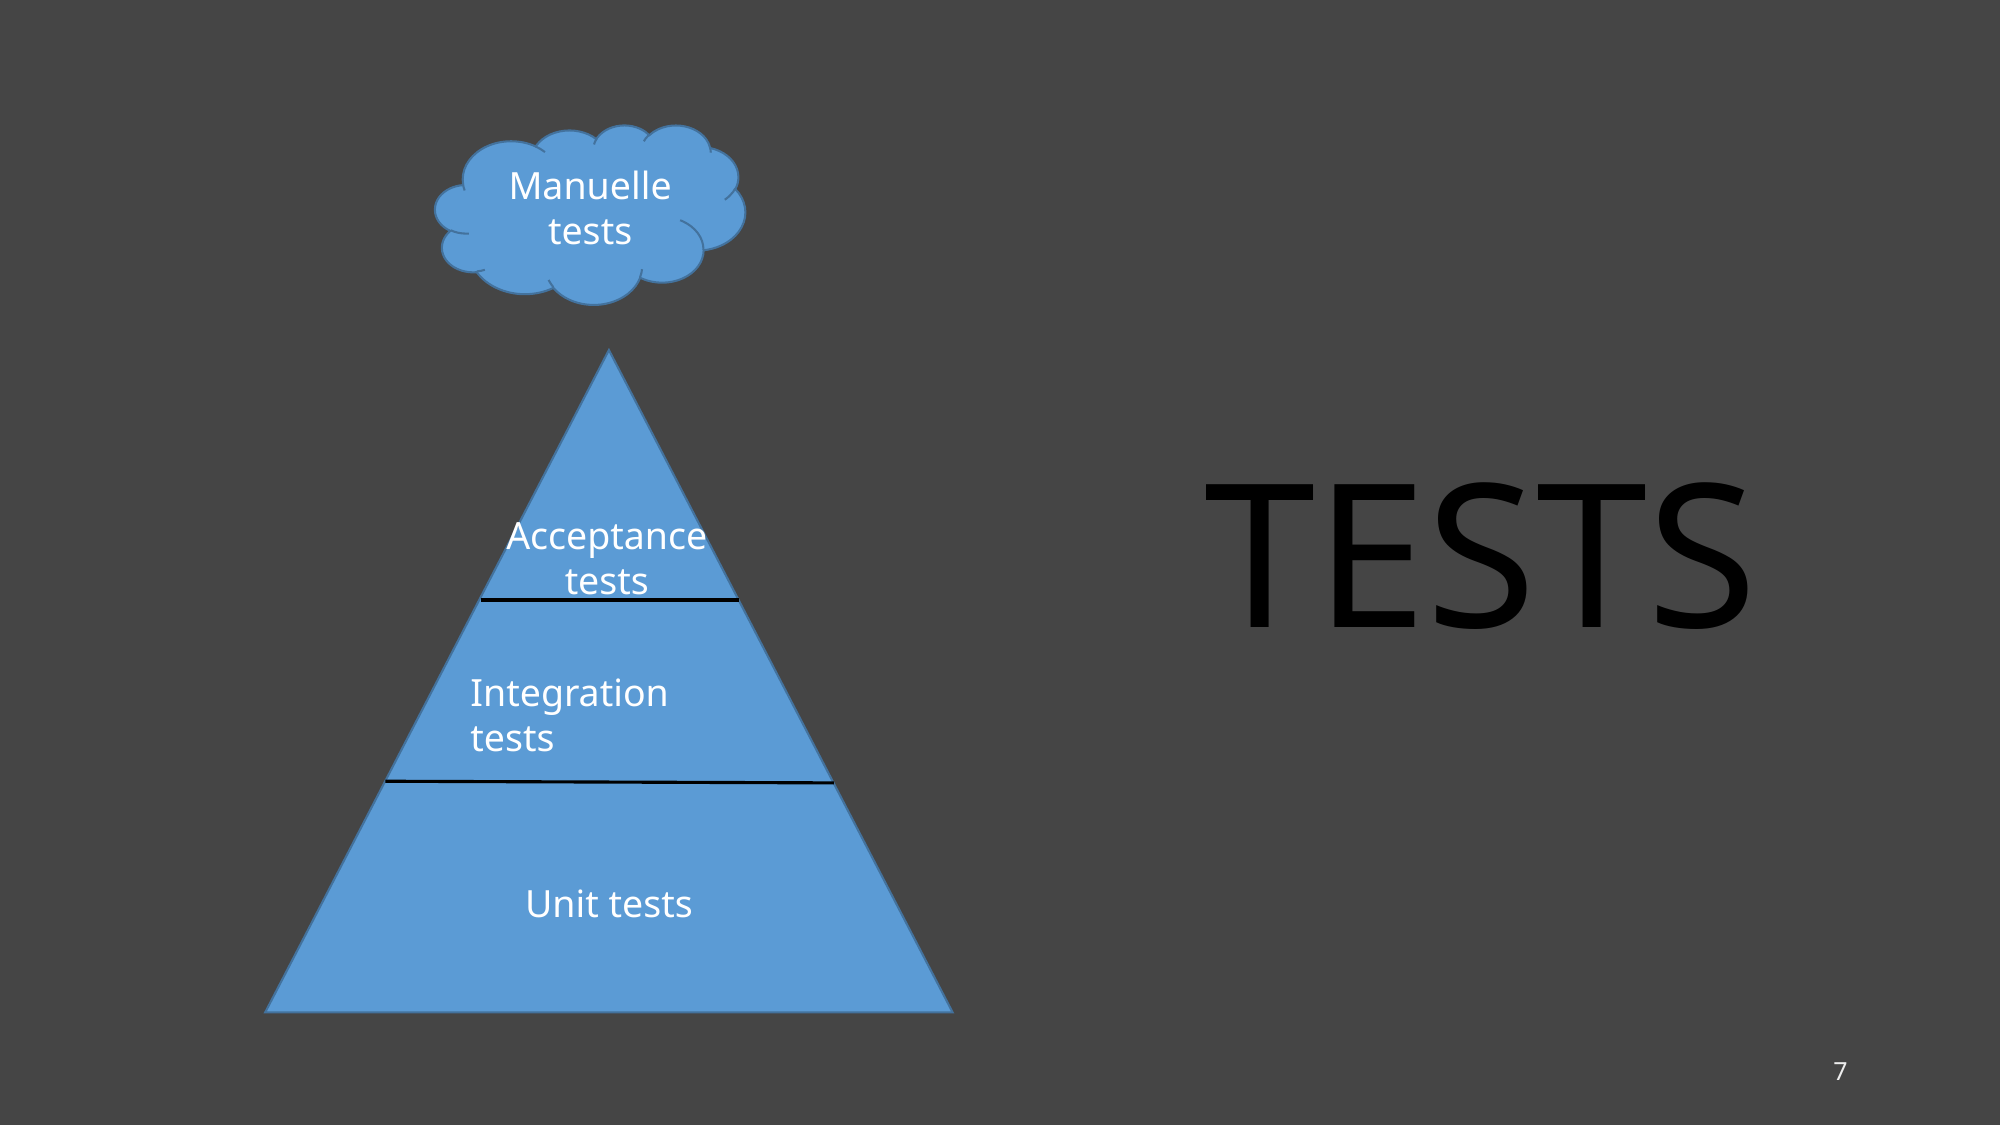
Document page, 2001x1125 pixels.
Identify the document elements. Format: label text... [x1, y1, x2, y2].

text_box Acceptance tests [453, 504, 761, 609]
text_box [473, 124, 727, 154]
title TESTS [1134, 0, 1828, 1125]
text_box [444, 260, 703, 306]
text_box [527, 347, 690, 504]
text_box Integration tests [455, 661, 763, 767]
slide_number 7 [1412, 1042, 1863, 1103]
text_box Unit tests [455, 872, 763, 932]
text_box [263, 609, 955, 1014]
text_box Manuelle tests [436, 154, 744, 260]
